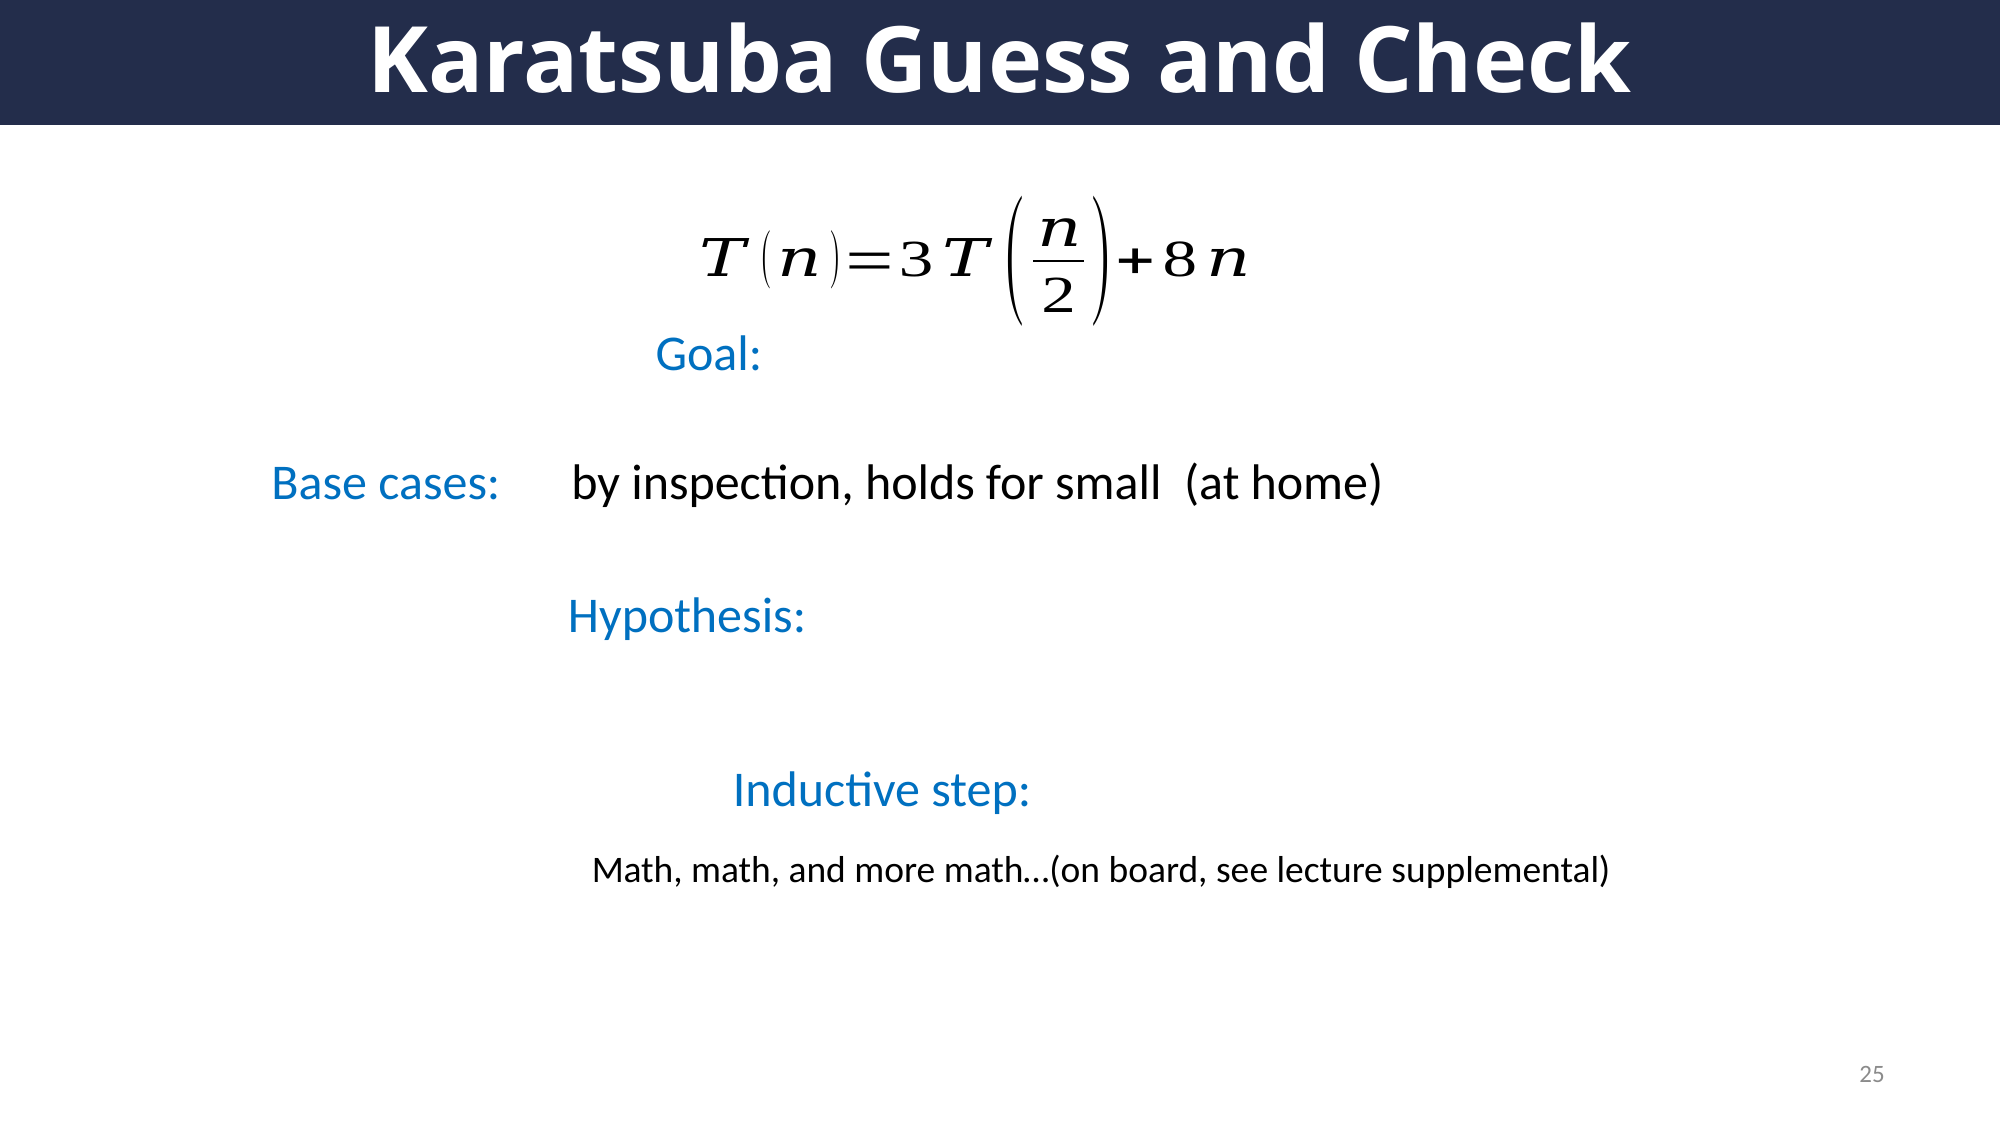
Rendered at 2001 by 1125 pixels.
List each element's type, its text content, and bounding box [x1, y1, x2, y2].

text_box Math, math, and more math…(on board, see lecture supplemental) [577, 837, 1627, 898]
title Karatsuba Guess and Check [99, 0, 1900, 150]
slide_number 25 [1433, 1042, 1900, 1103]
